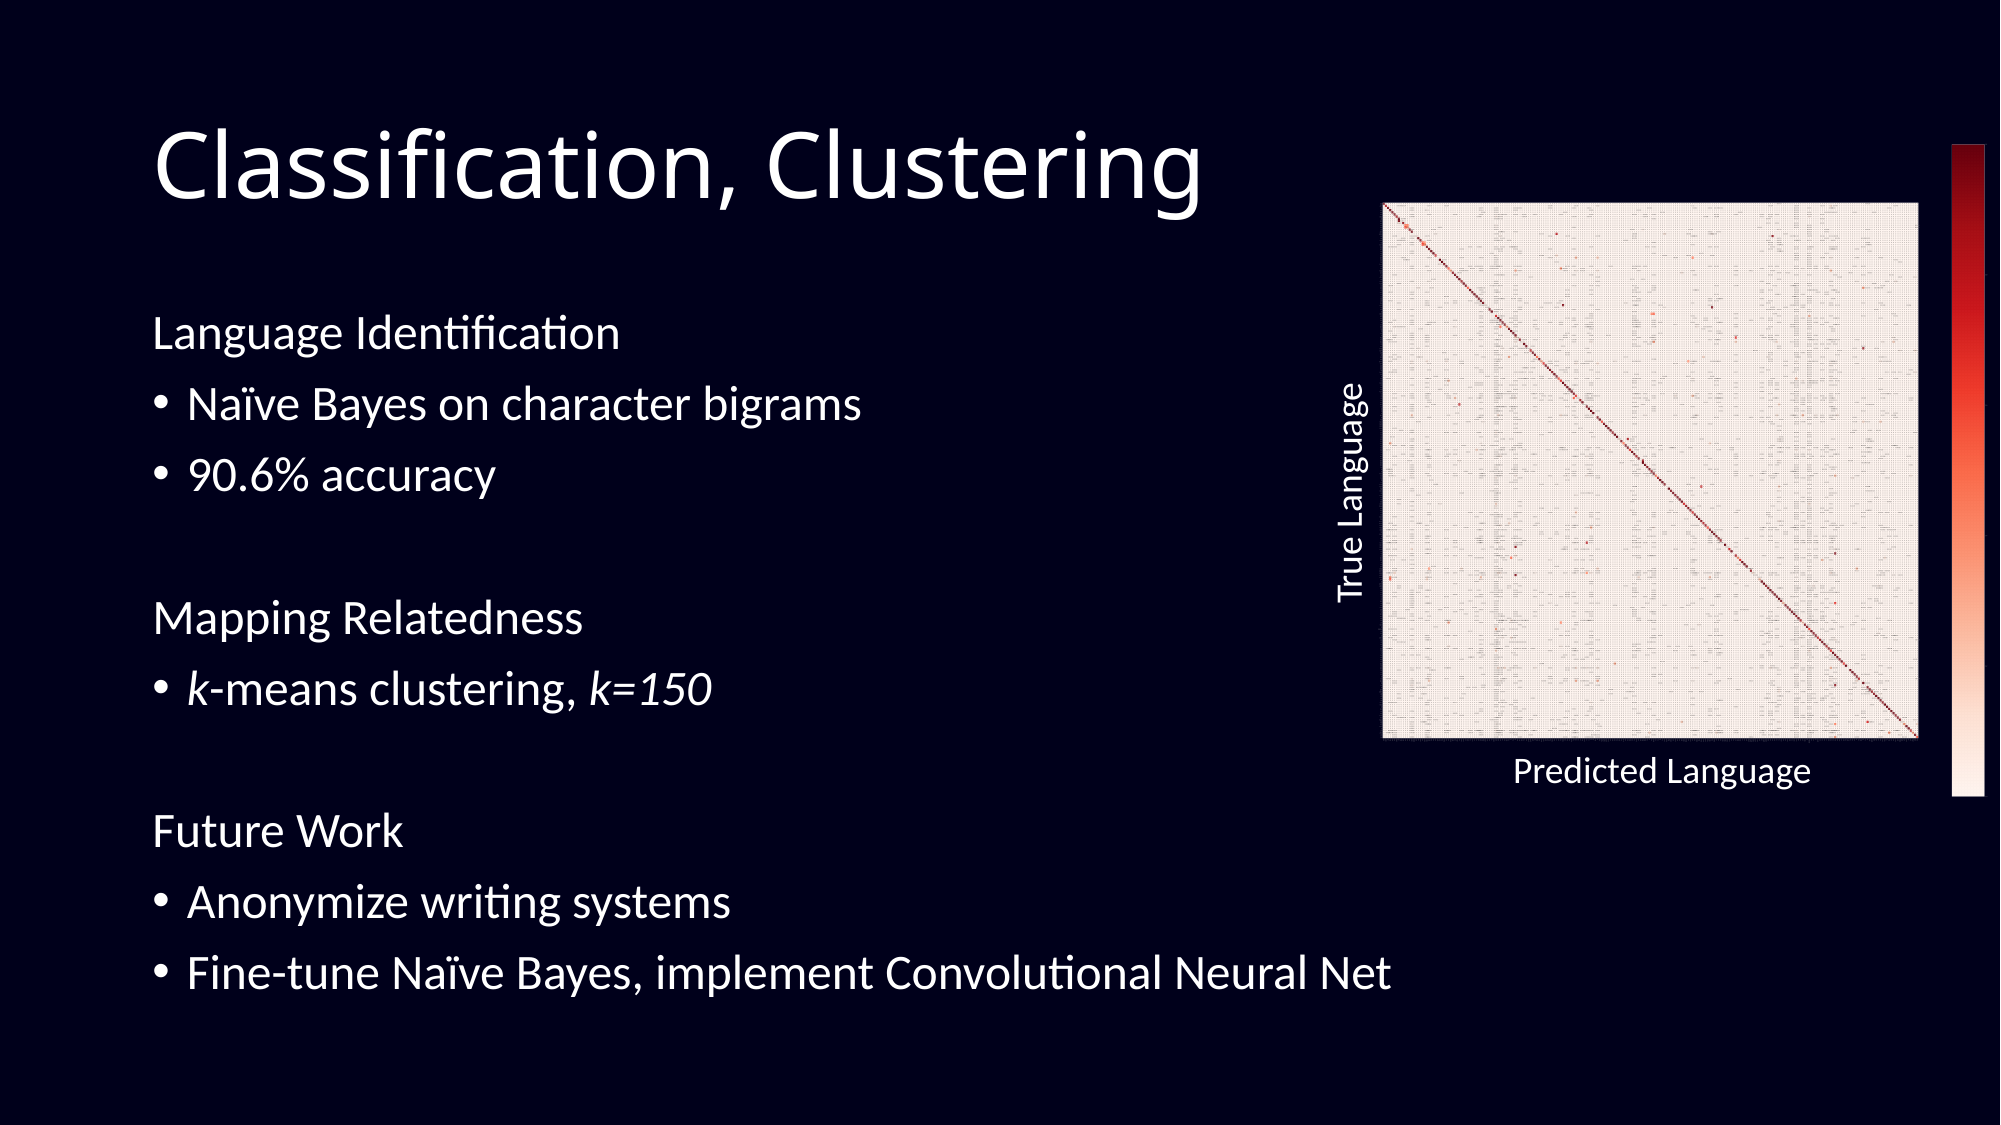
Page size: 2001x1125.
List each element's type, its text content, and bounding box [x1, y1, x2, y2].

list Language Identification Naïve Bayes on character bigrams 90.6% accuracy Mapping Relatedness k-means clustering, k=150 Future Work Anonymize writing systems Fine-tune Naïve Bayes, implement Convolutional Neural Net [137, 299, 1887, 1014]
title Classification, Clustering [137, 59, 1863, 278]
text_box True Language [1316, 168, 1377, 819]
picture [1377, 143, 1988, 798]
